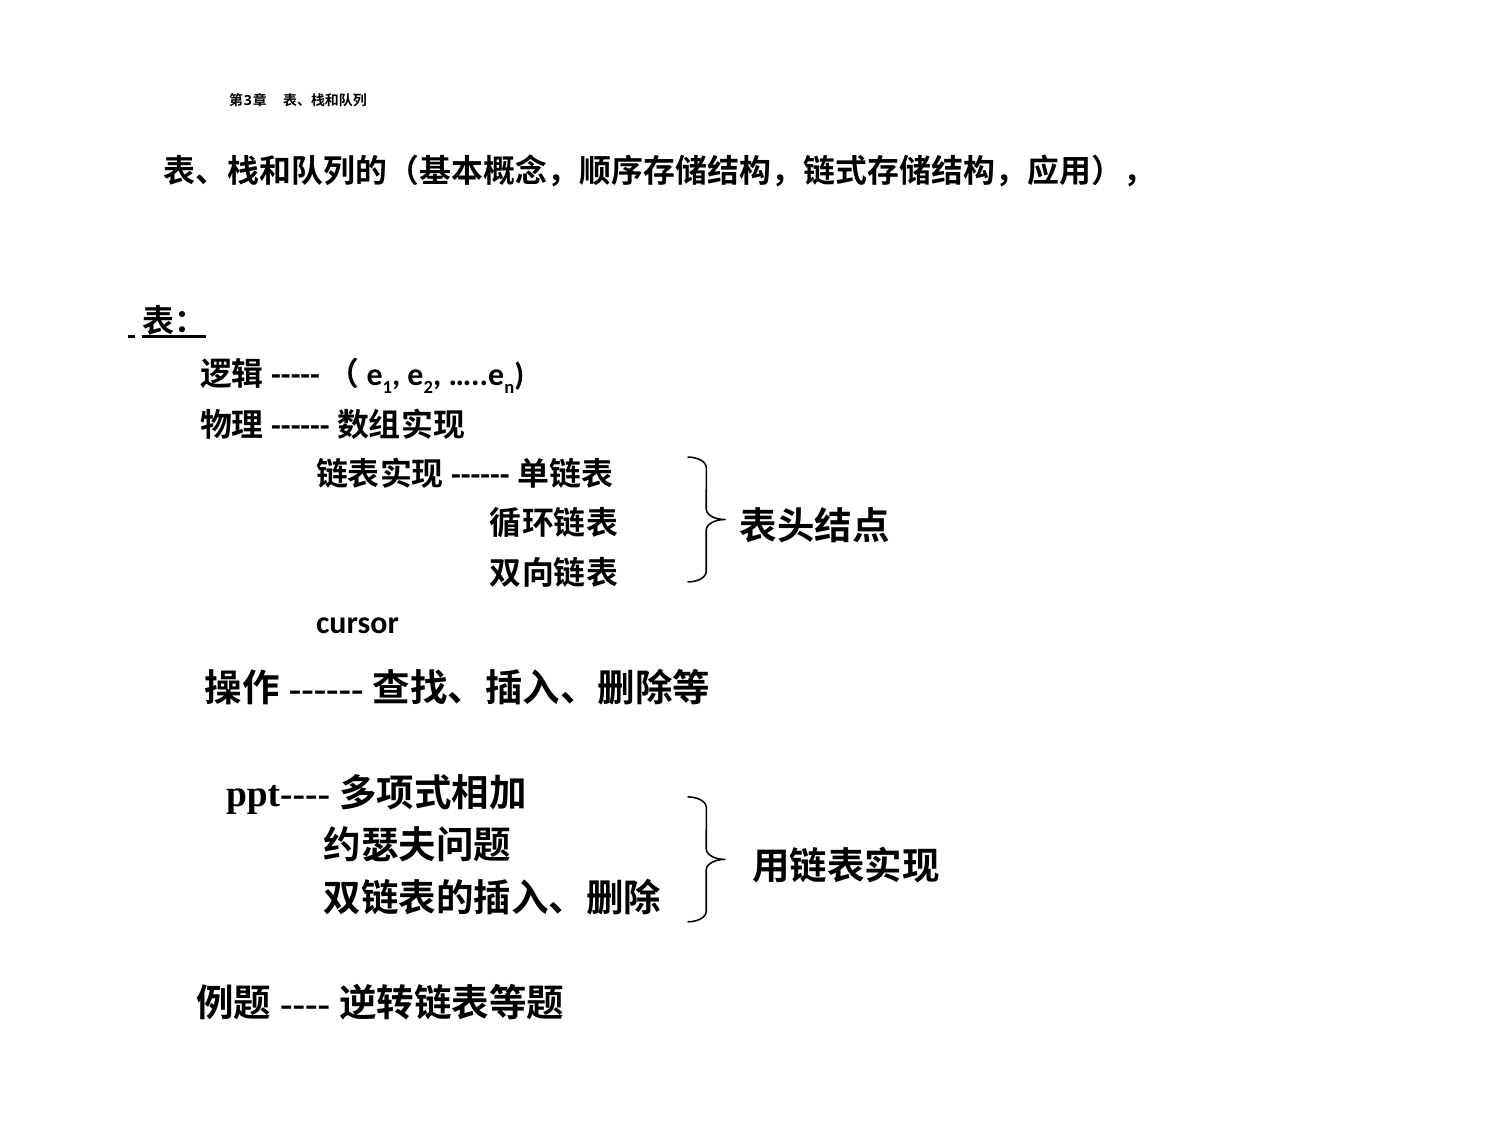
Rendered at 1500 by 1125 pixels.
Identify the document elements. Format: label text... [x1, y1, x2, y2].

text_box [687, 456, 950, 583]
text_box 操作------查找、插入、删除等 ppt----多项式相加 约瑟夫问题 双链表的插入、删除 例题----逆转链表等题 [164, 656, 740, 1095]
title 第3章 表、栈和队列 [112, 70, 1388, 133]
list 表、栈和队列的（基本概念，顺序存储结构，链式存储结构，应用）， 表： 逻辑-----（e1, e2, …..en) 物理------数组实现 链表实现------单链表 循环链表 双向链表 cursor [112, 140, 1450, 704]
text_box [687, 796, 1013, 922]
